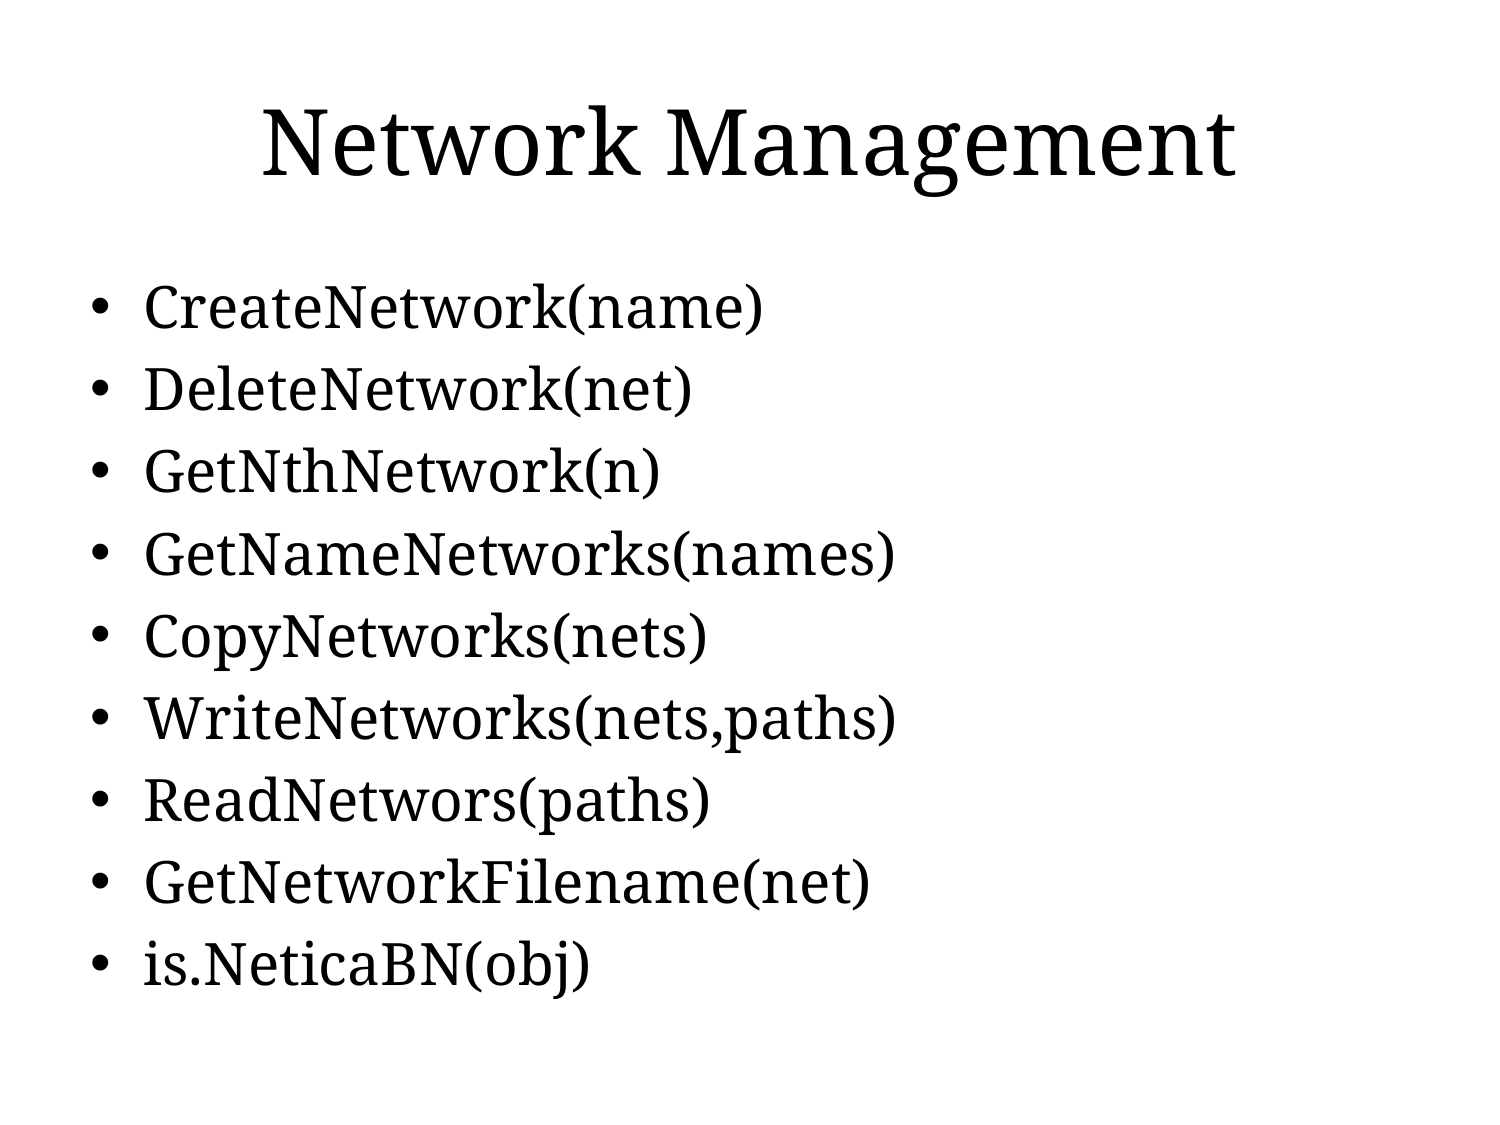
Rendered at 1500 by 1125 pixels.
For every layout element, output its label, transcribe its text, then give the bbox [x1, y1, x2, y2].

title Network Management [75, 45, 1425, 233]
list CreateNetwork(name) DeleteNetwork(net) GetNthNetwork(n) GetNameNetworks(names) CopyNetworks(nets) WriteNetworks(nets,paths) ReadNetwors(paths) GetNetworkFilename(net) is.NeticaBN(obj) [75, 262, 1425, 1005]
